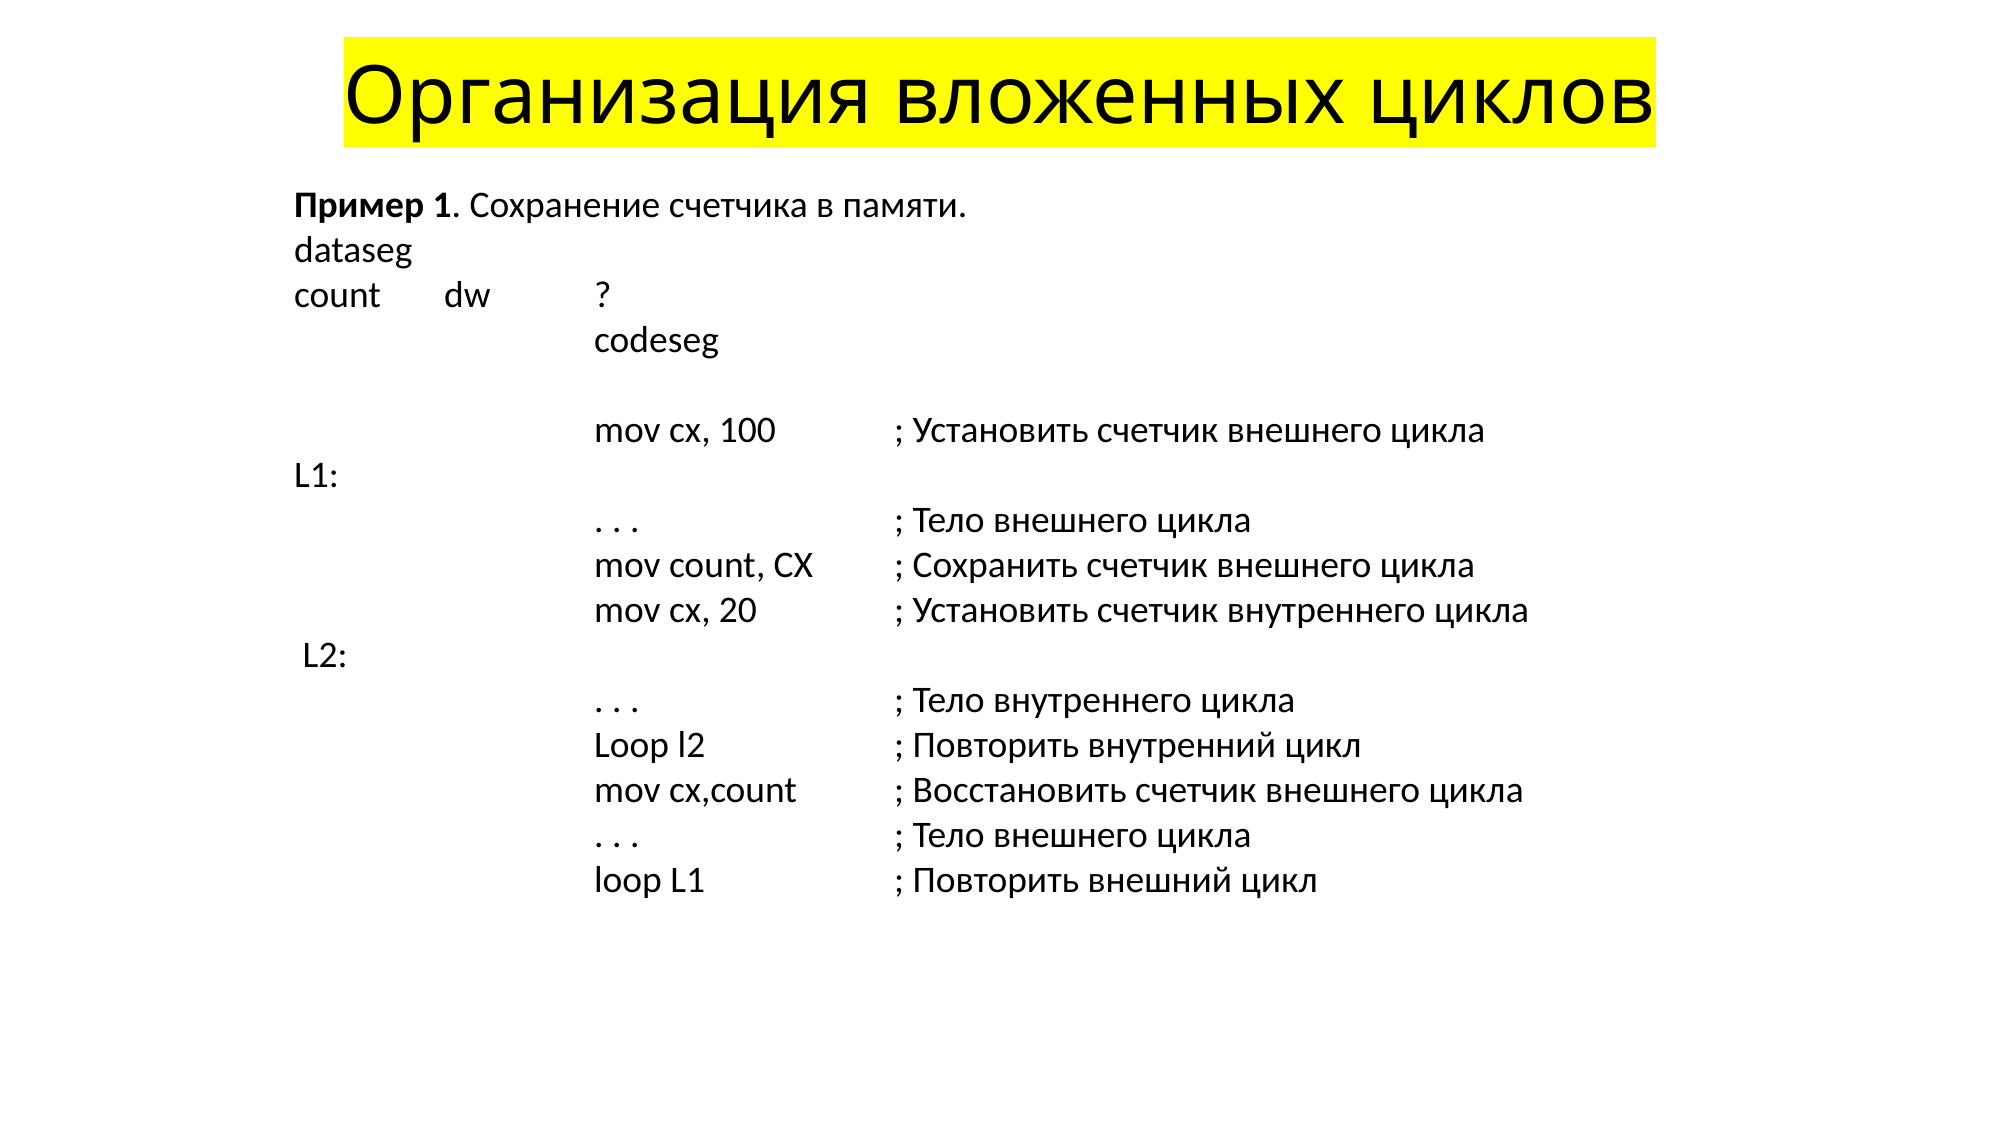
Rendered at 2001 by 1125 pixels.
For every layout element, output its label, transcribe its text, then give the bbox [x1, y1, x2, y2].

text_box Пример 1. Сохранение счетчика в памяти. dataseg count dw ? codeseg mov cx, 100 ; Установить счетчик внешнего цикла L1: . . . ; Тело внешнего цикла mov count, CX ; Сохранить счетчик внешнего цикла mov cx, 20 ; Установить счетчик внутреннего цикла L2: . . . ; Тело внутреннего цикла Loop l2 ; Повторить внутренний цикл mov cx,count ; Восстановить счетчик внешнего цикла . . . ; Тело внешнего цикла loop L1 ; Повторить внешний цикл [279, 172, 1674, 908]
title Организация вложенных циклов [324, 45, 1675, 149]
